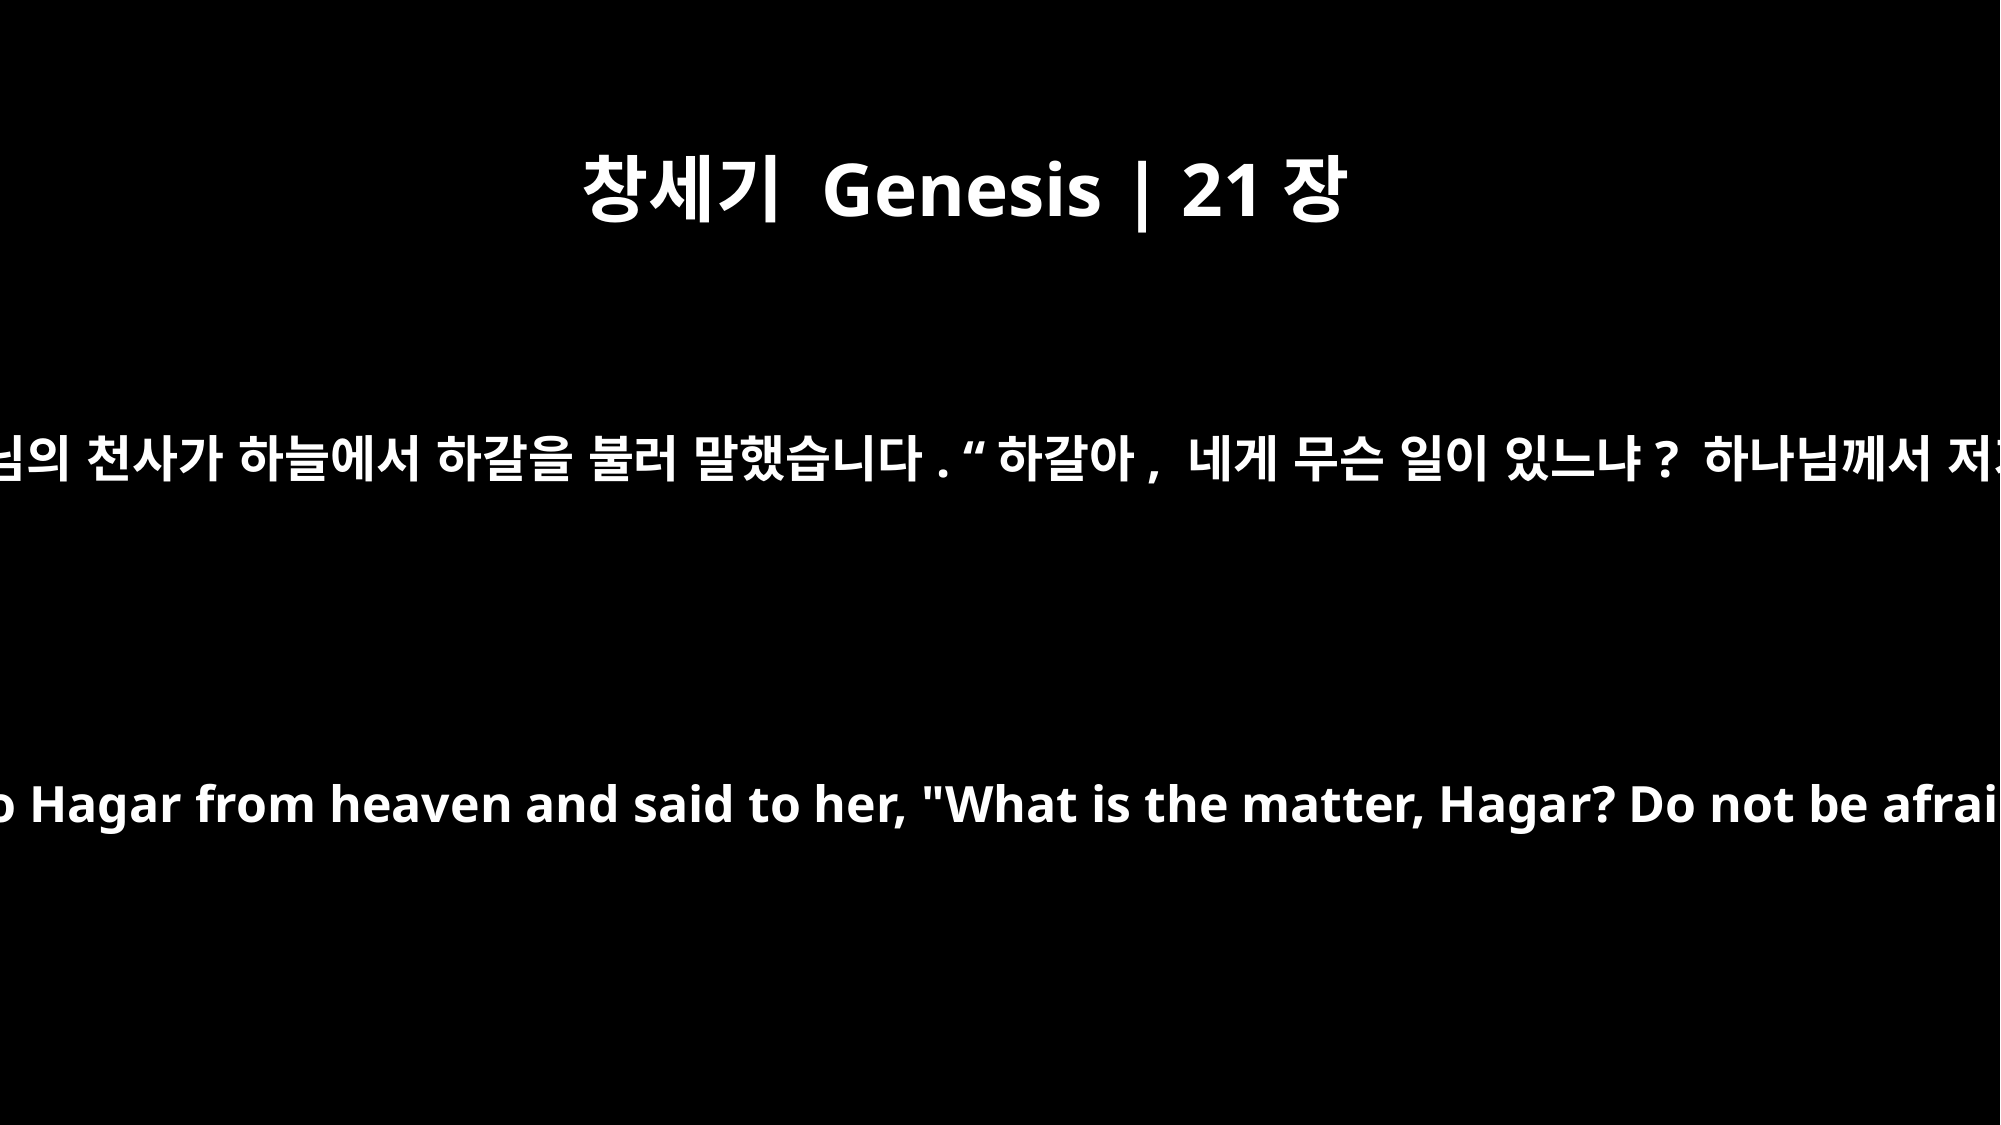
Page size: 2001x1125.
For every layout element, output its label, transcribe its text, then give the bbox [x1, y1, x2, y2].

text_box God heard the boy crying, and the angel of God called to Hagar from heaven and said to her, "What is the matter, Hagar? Do not be afraid; God has heard the boy crying as he lies there. [0, 764, 2000, 840]
text_box 17 하나님께서 그 아이가 우는 소리를 들으셨습니다. 하나님의 천사가 하늘에서 하갈을 불러 말했습니다. “하갈아, 네게 무슨 일이 있느냐? 하나님께서 저기 있는 아이의 소리를 들으셨으니 두려워하지 마라. [0, 359, 2000, 495]
text_box 창세기 Genesis | 21장 [566, 136, 1365, 239]
